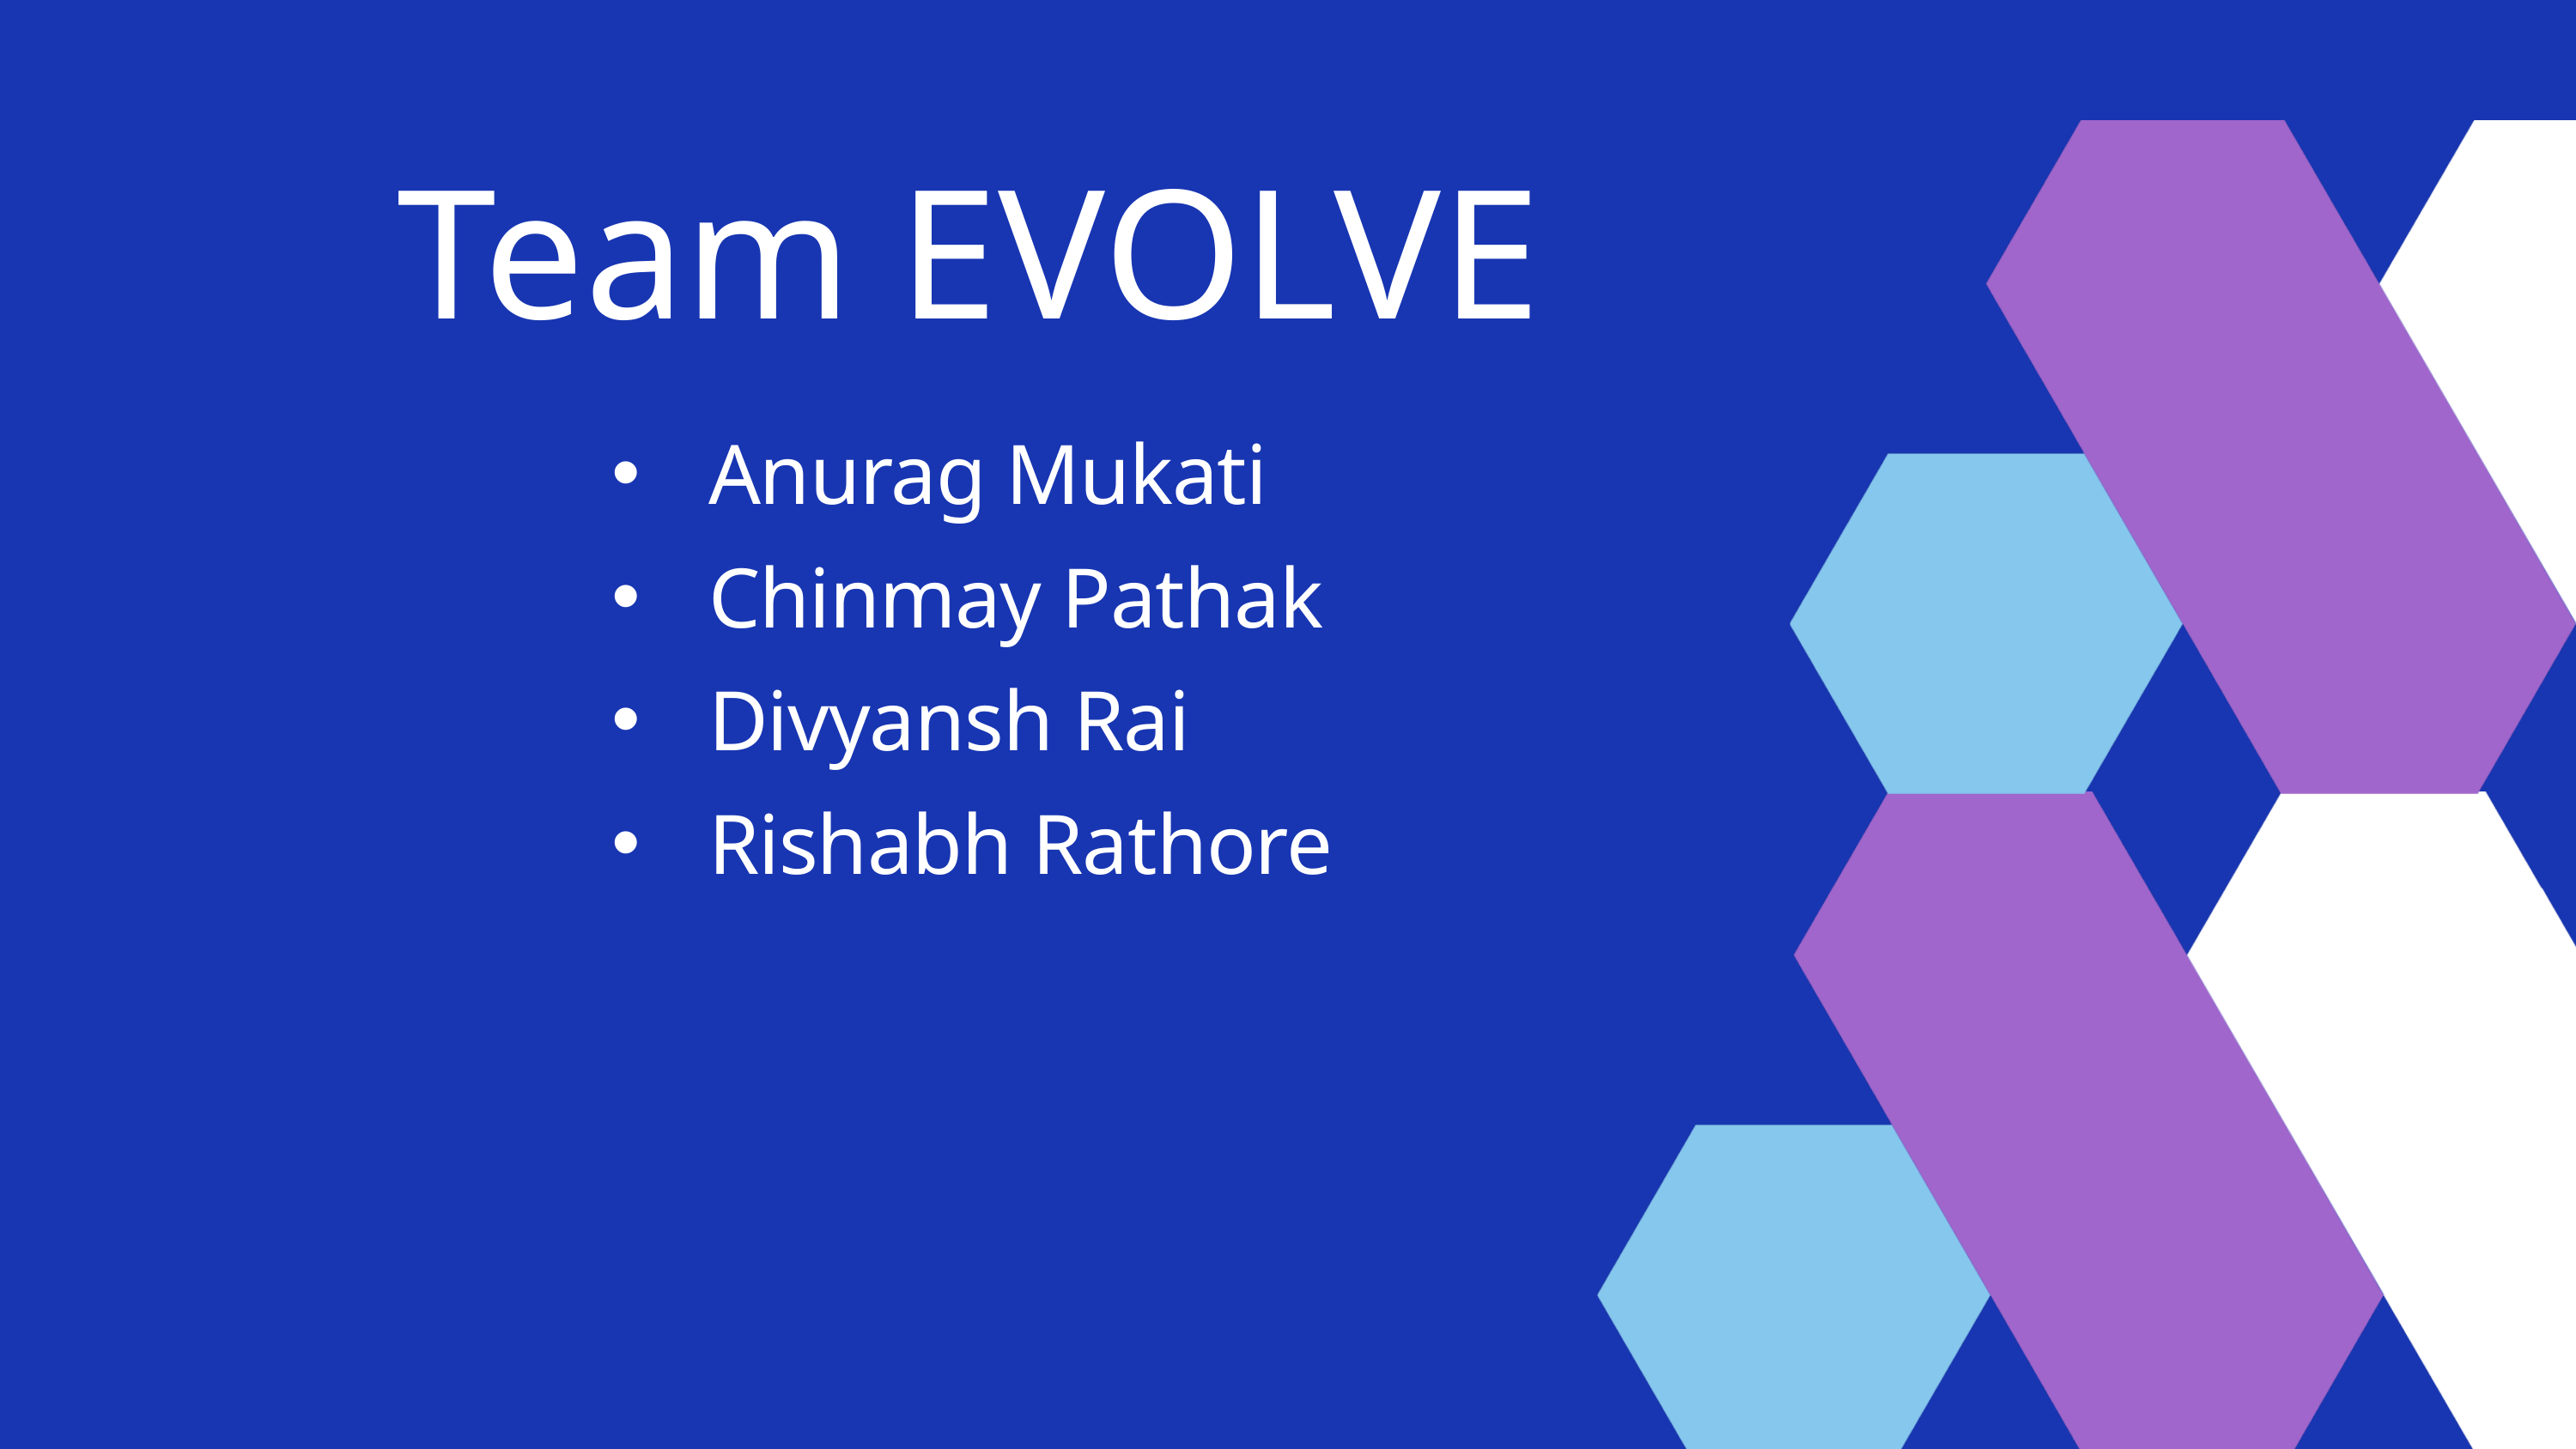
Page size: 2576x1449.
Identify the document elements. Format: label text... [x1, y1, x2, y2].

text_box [1597, 120, 2576, 1449]
text_box Anurag Mukati Chinmay Pathak Divyansh Rai Rishabh Rathore [611, 397, 1592, 891]
text_box Team EVOLVE [397, 157, 1592, 355]
